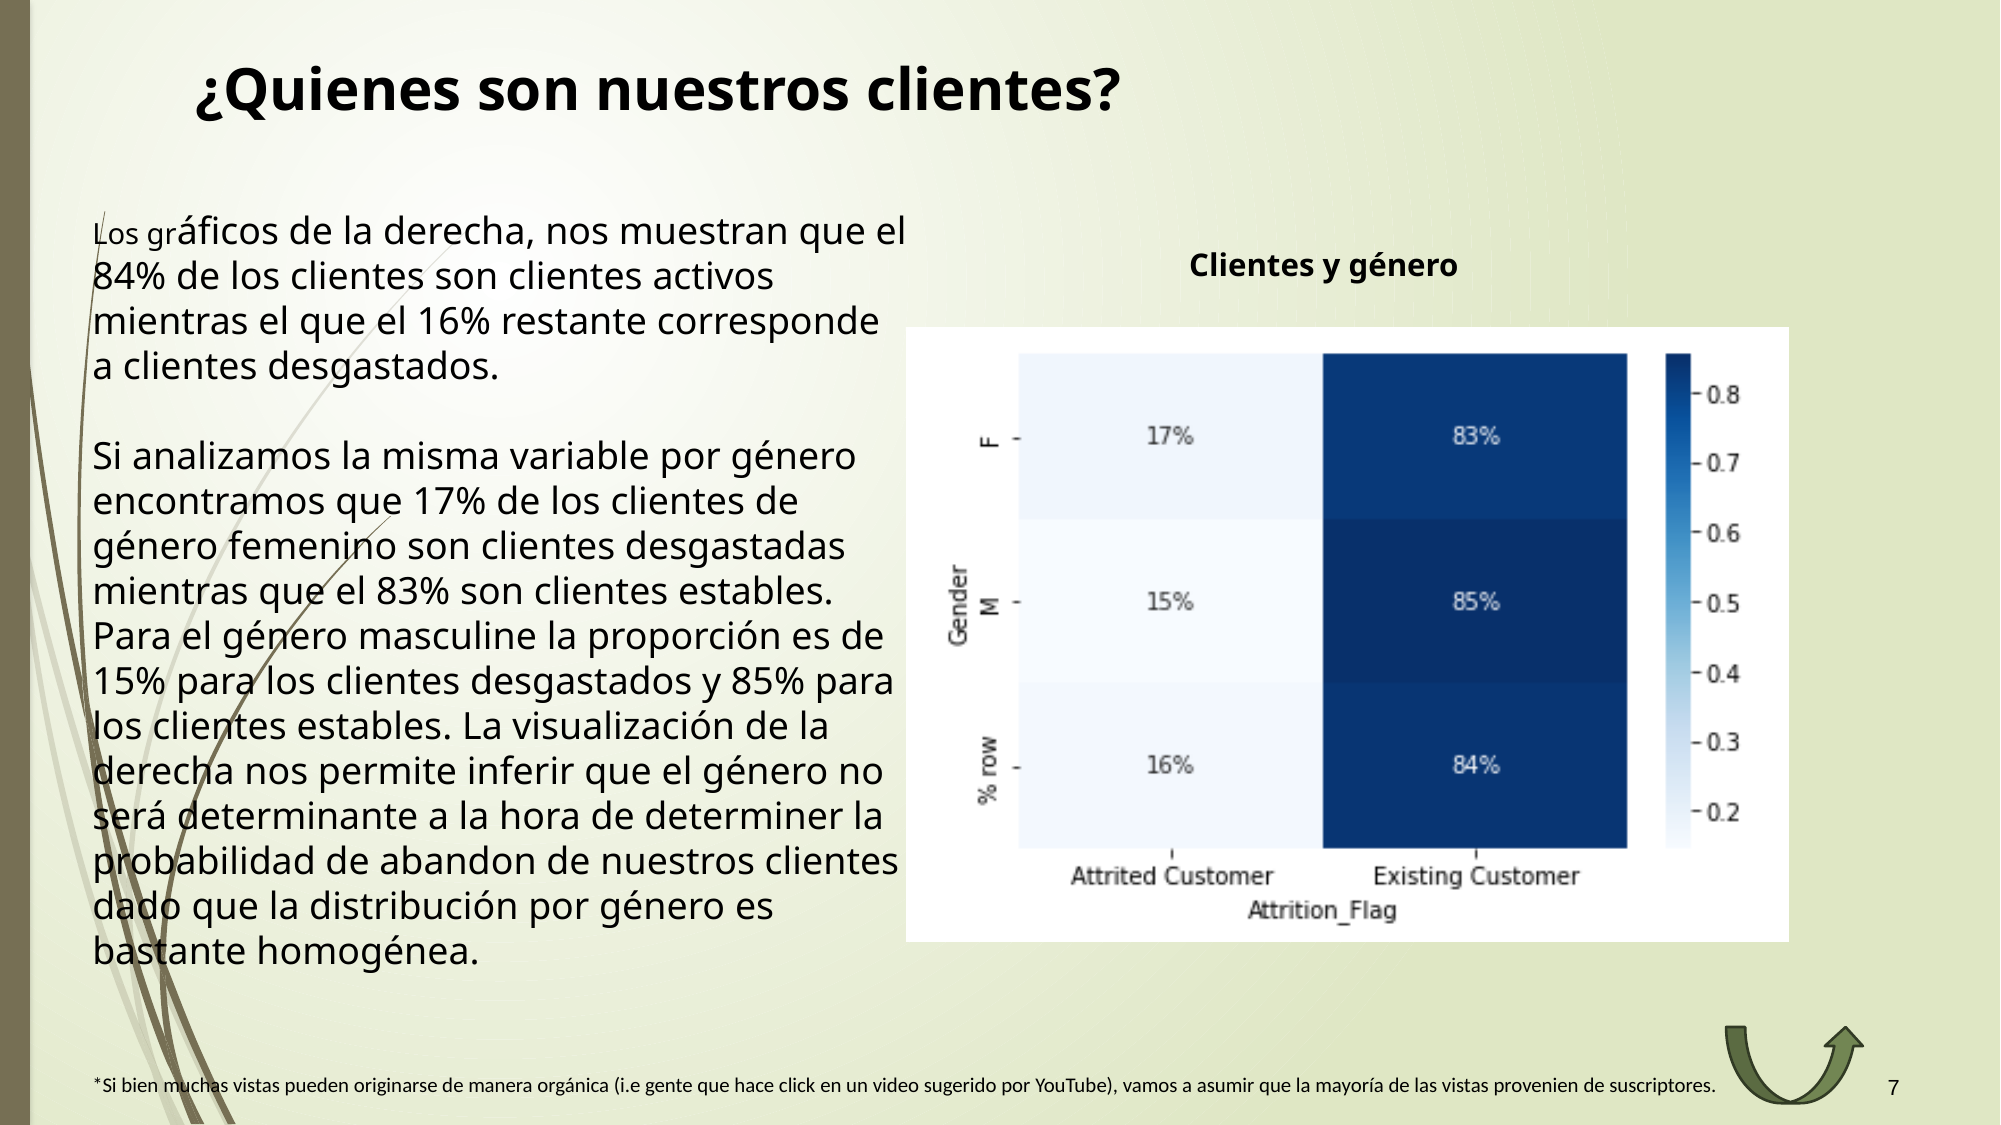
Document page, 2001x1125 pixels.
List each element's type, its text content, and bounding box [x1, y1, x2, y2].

text_box *Si bien muchas vistas pueden originarse de manera orgánica (i.e gente que hace click en un video sugerido por YouTube), vamos a asumir que la mayoría de las vistas provenien de suscriptores. [77, 1058, 1839, 1109]
text_box Clientes y género [1039, 245, 1609, 283]
picture [905, 327, 1789, 943]
text_box 7 [1887, 1069, 2000, 1104]
text_box [1724, 1025, 1865, 1105]
text_box ¿Quienes son nuestros clientes? [195, 65, 1839, 122]
text_box Los gráficos de la derecha, nos muestran que el 84% de los clientes son clientes activos mientras el que el 16% restante corresponde a clientes desgastados. Si analizamos la misma variable por género encontramos que 17% de los clientes de género femenino son clientes desgastadas mientras que el 83% son clientes estables. Para el género masculine la proporción es de 15% para los clientes desgastados y 85% para los clientes estables. La visualización de la derecha nos permite inferir que el género no será determinante a la hora de determiner la probabilidad de abandon de nuestros clientes dado que la distribución por género es bastante homogénea. [77, 199, 924, 942]
